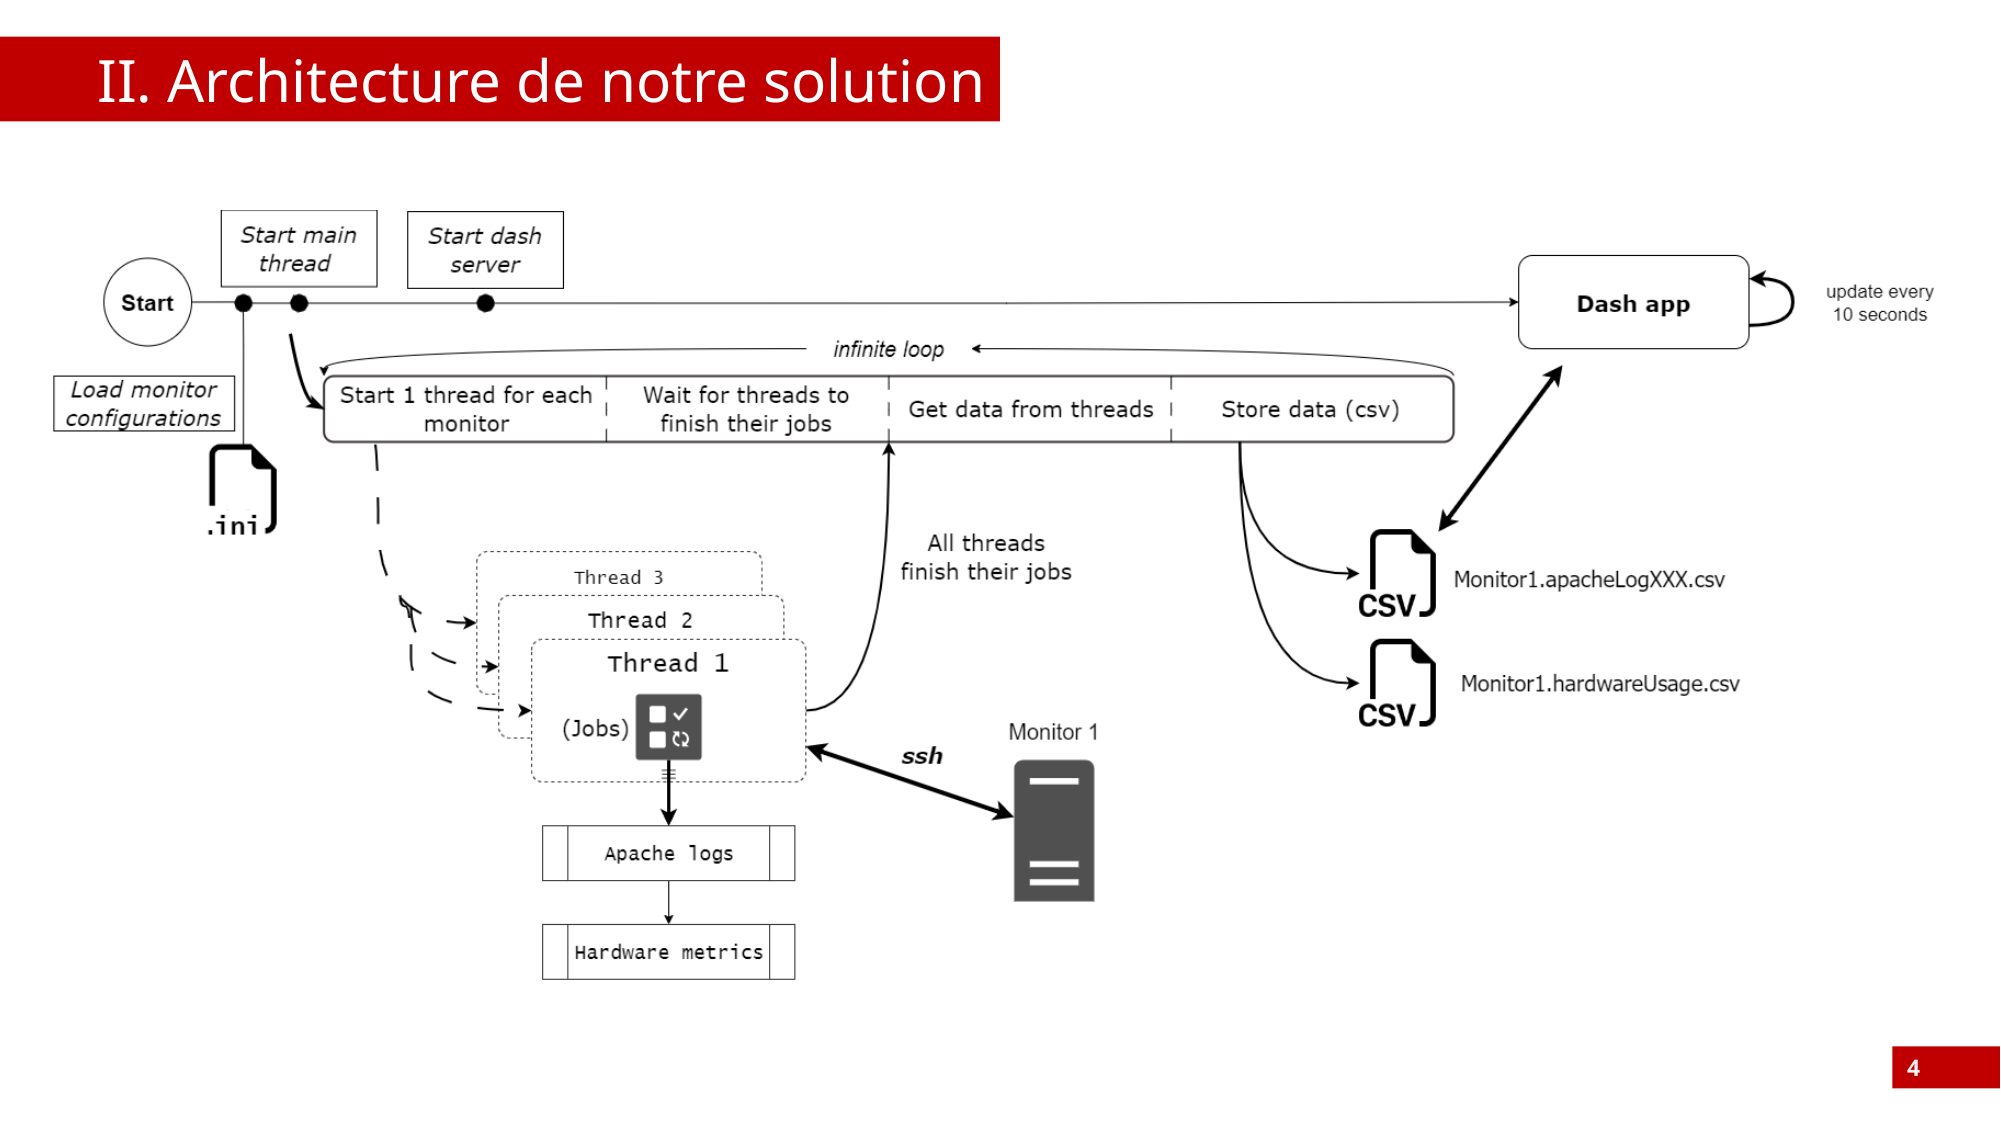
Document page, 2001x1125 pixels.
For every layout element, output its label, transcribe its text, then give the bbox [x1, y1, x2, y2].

text_box 4 [1892, 1046, 2000, 1089]
text_box II. Architecture de notre solution [0, 36, 1000, 122]
picture [53, 210, 1947, 981]
